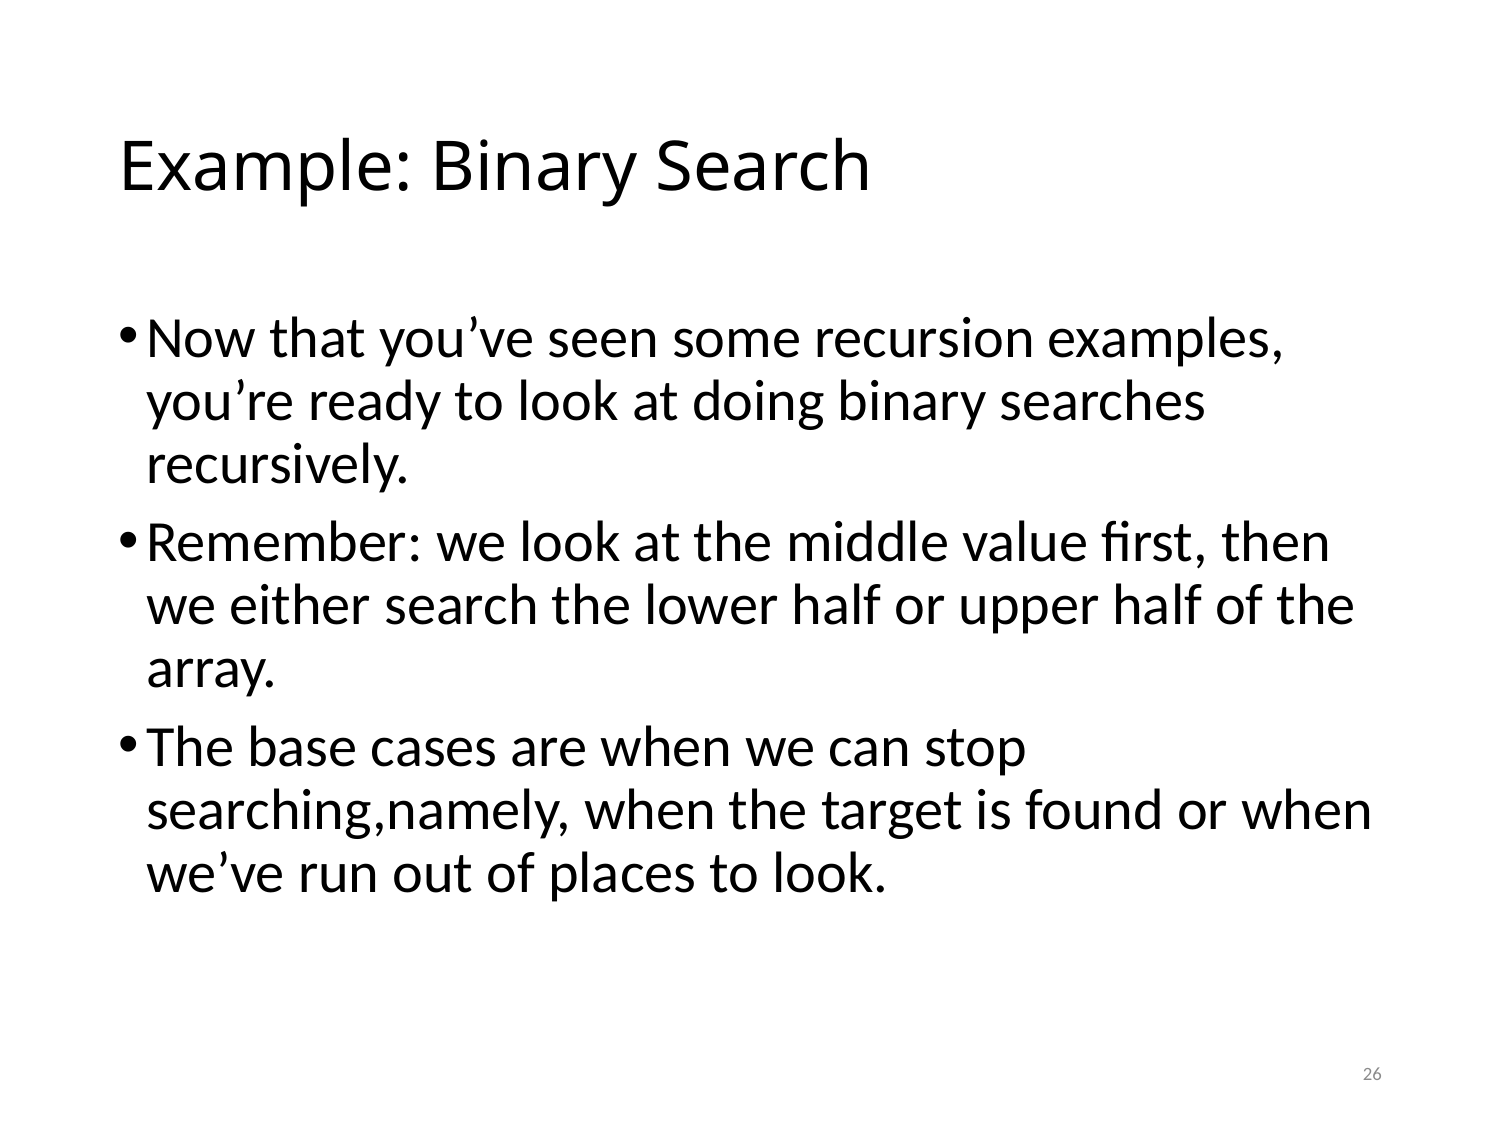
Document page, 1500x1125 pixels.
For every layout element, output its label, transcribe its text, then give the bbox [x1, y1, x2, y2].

list Now that you’ve seen some recursion examples, you’re ready to look at doing binary searches recursively. Remember: we look at the middle value first, then we either search the lower half or upper half of the array. The base cases are when we can stop searching,namely, when the target is found or when we’ve run out of places to look. [103, 299, 1397, 1014]
slide_number 26 [1059, 1042, 1397, 1103]
title Example: Binary Search [103, 59, 1397, 278]
